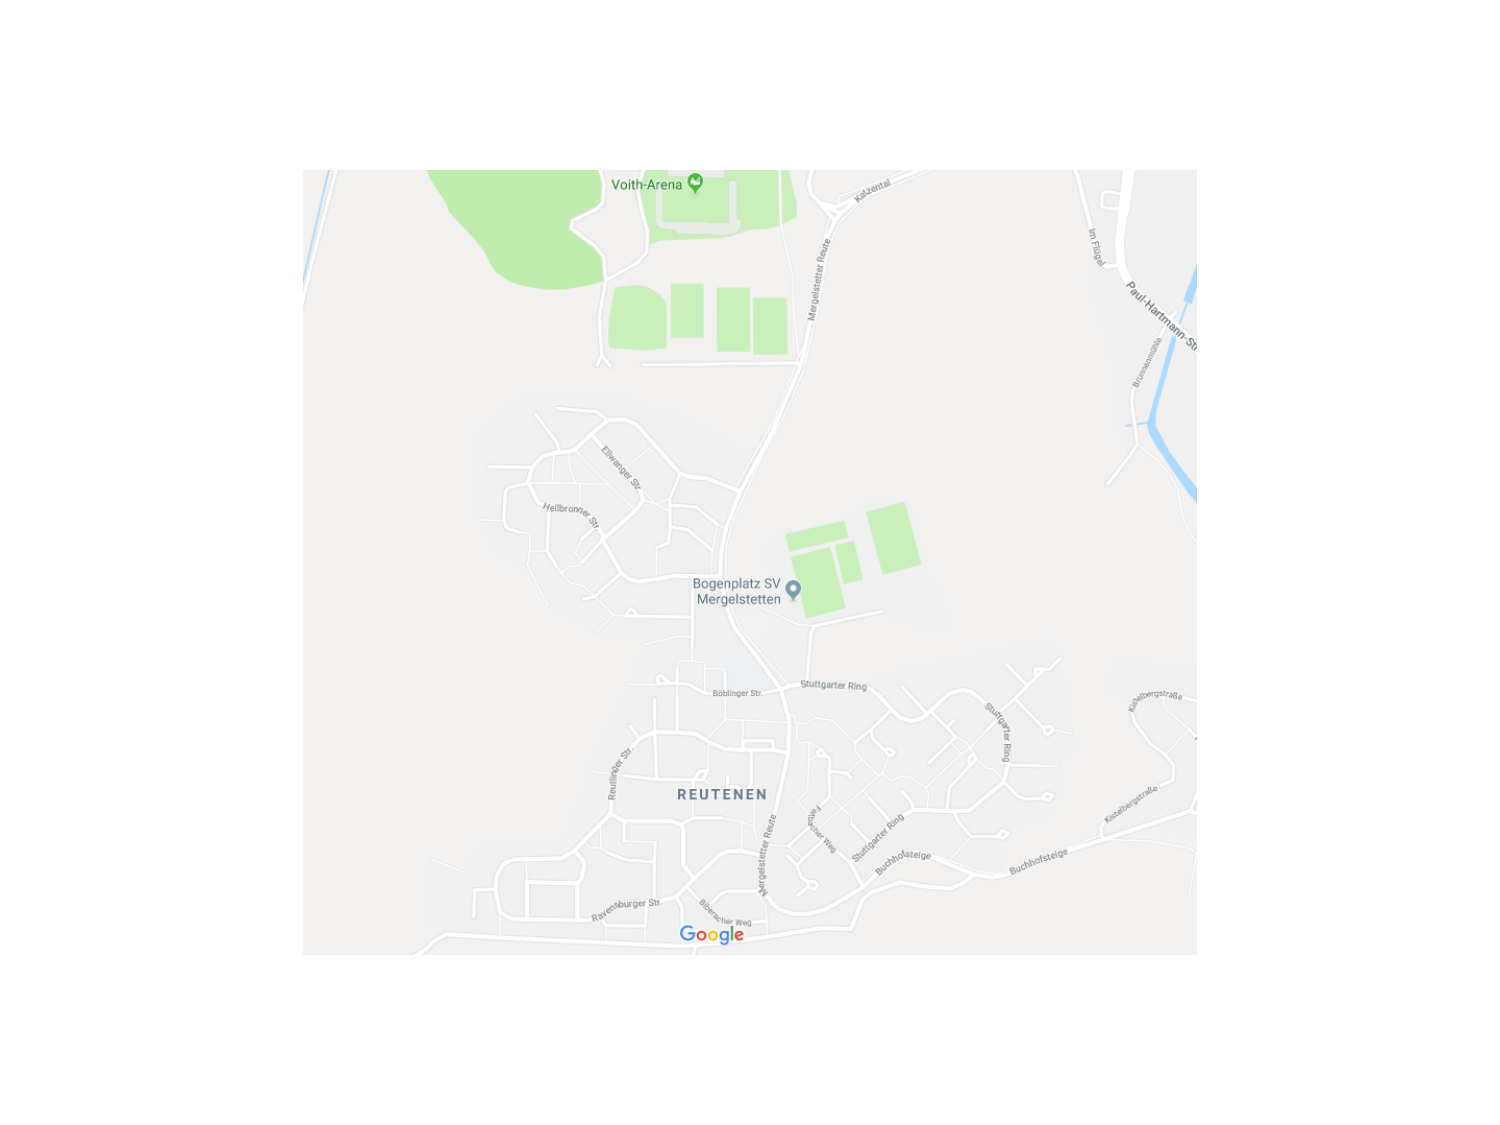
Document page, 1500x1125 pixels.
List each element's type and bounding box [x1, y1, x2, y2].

picture [302, 170, 1198, 955]
